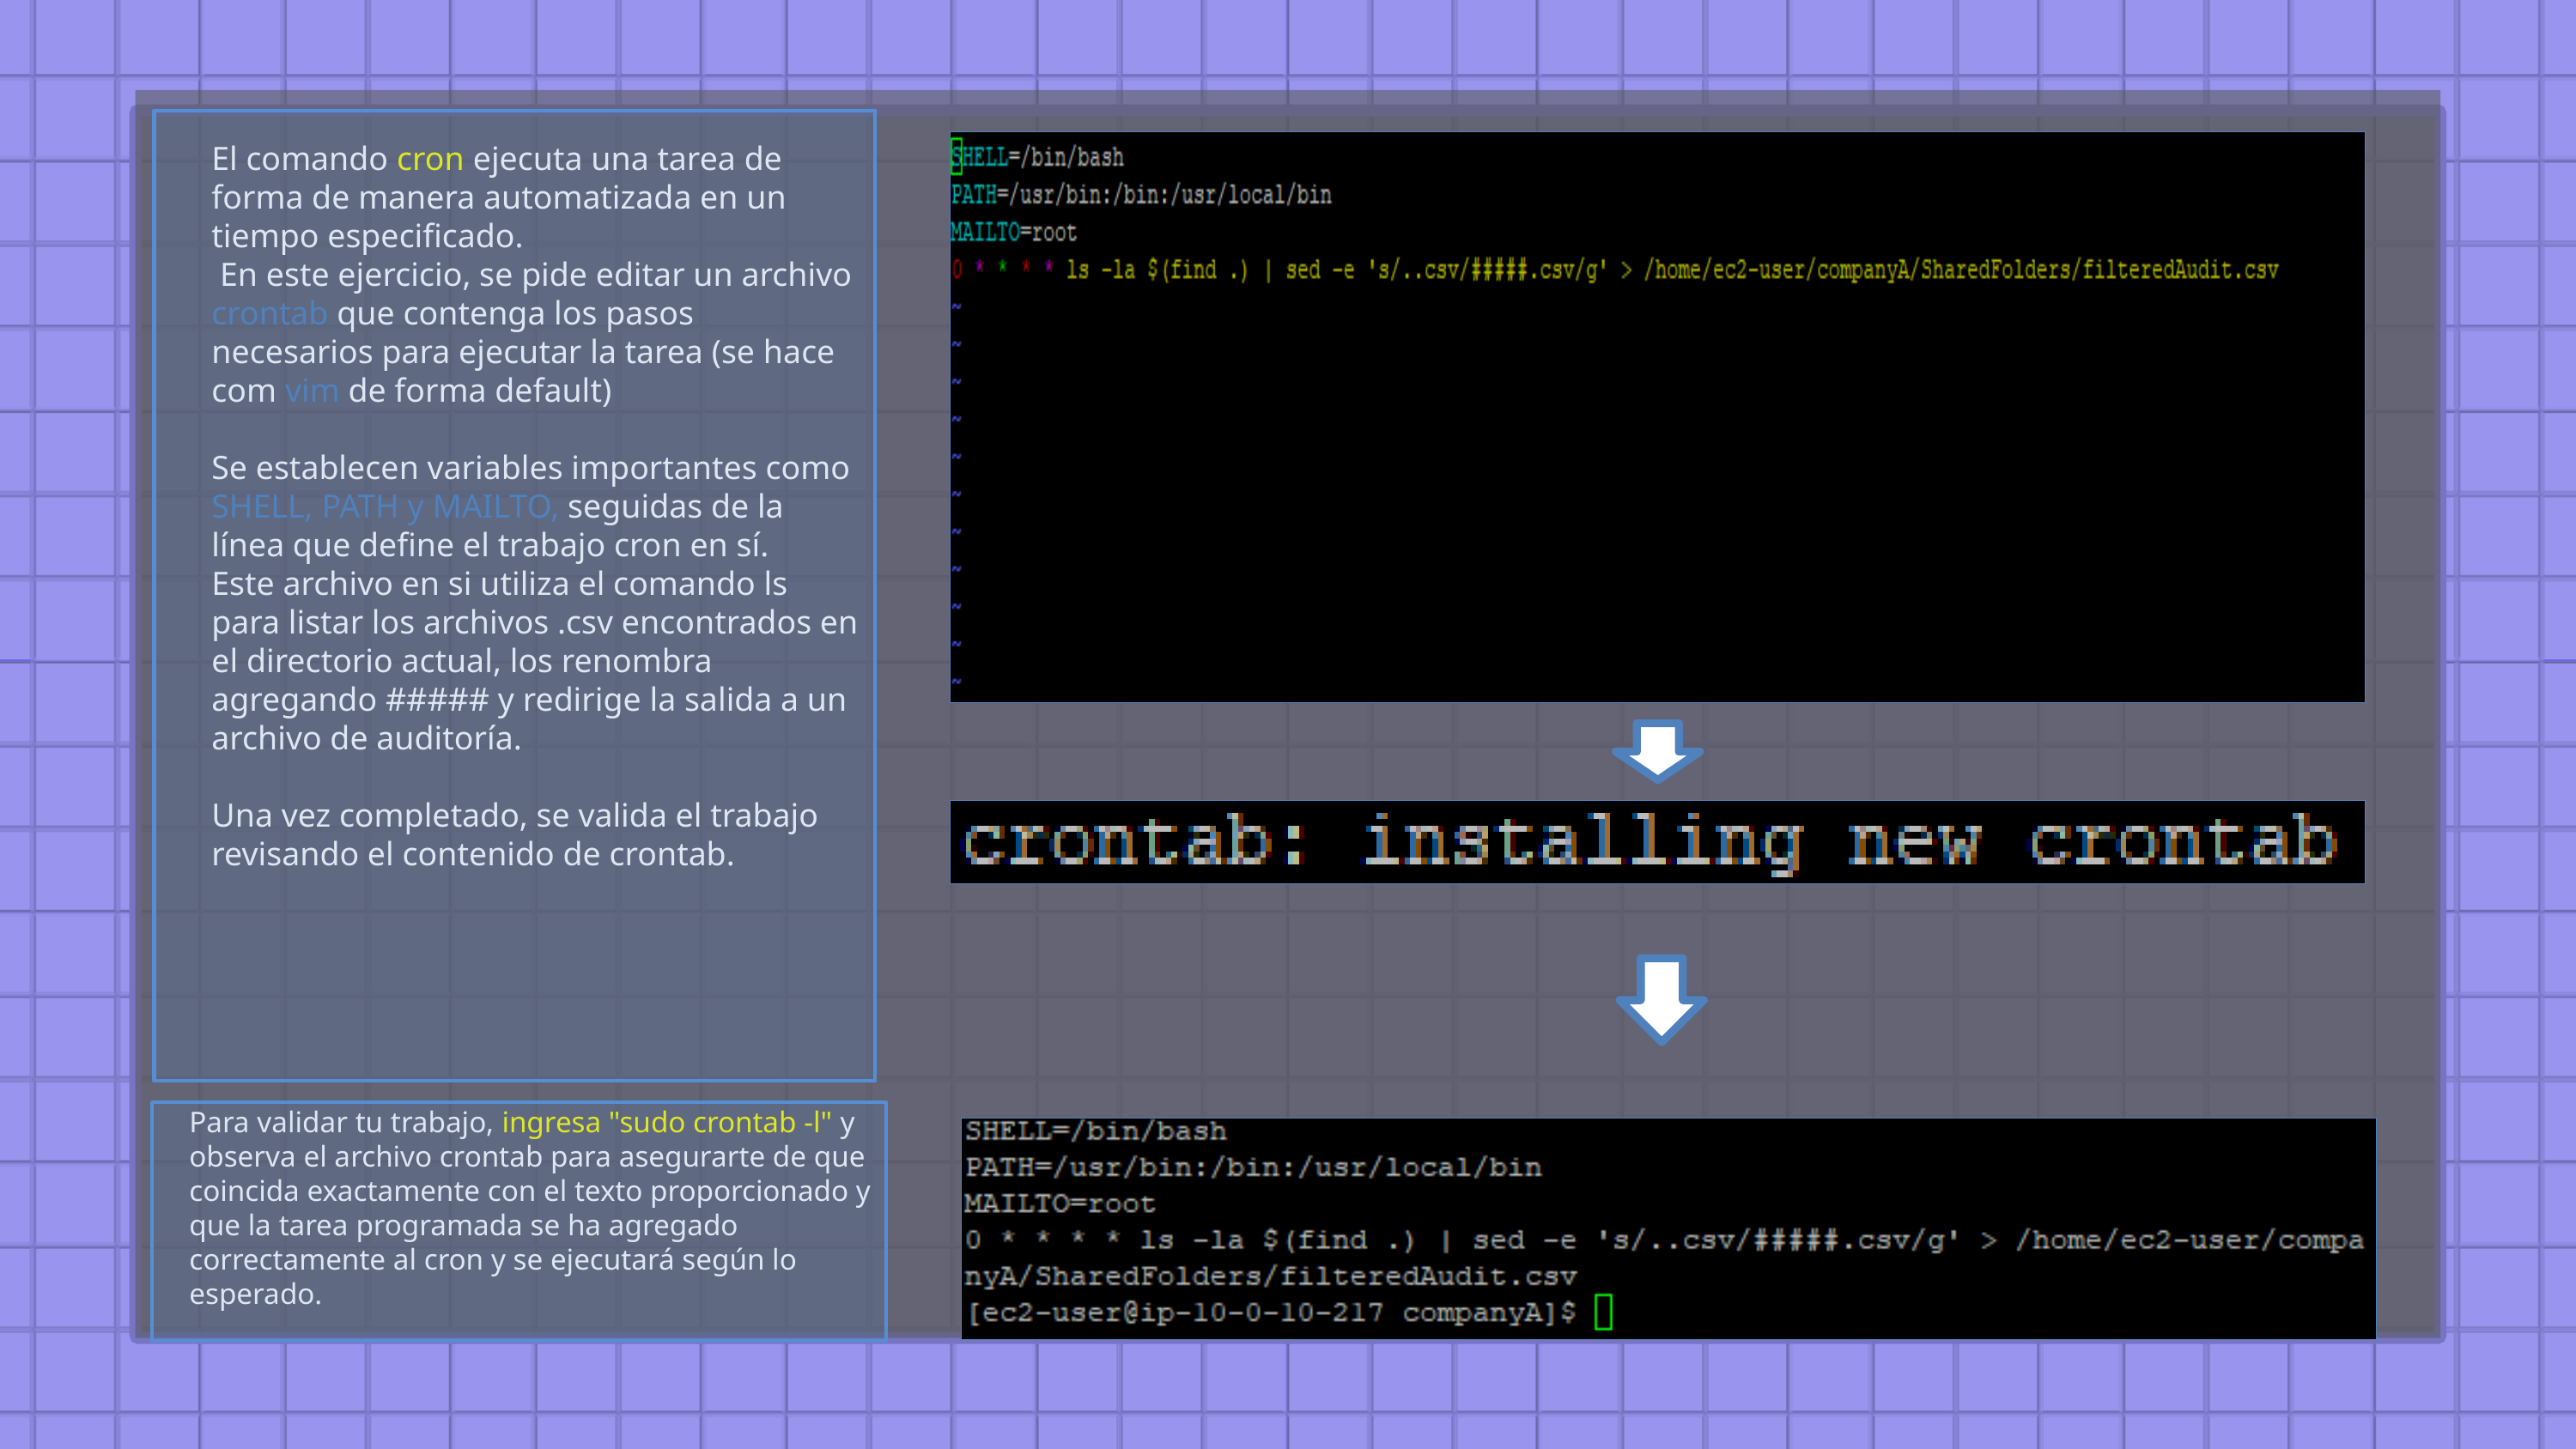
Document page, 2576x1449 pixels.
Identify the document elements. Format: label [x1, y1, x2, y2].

text_box [135, 89, 2441, 1338]
picture [950, 131, 2366, 703]
picture [950, 800, 2366, 885]
text_box [0, 0, 2576, 1449]
picture [961, 1117, 2377, 1340]
